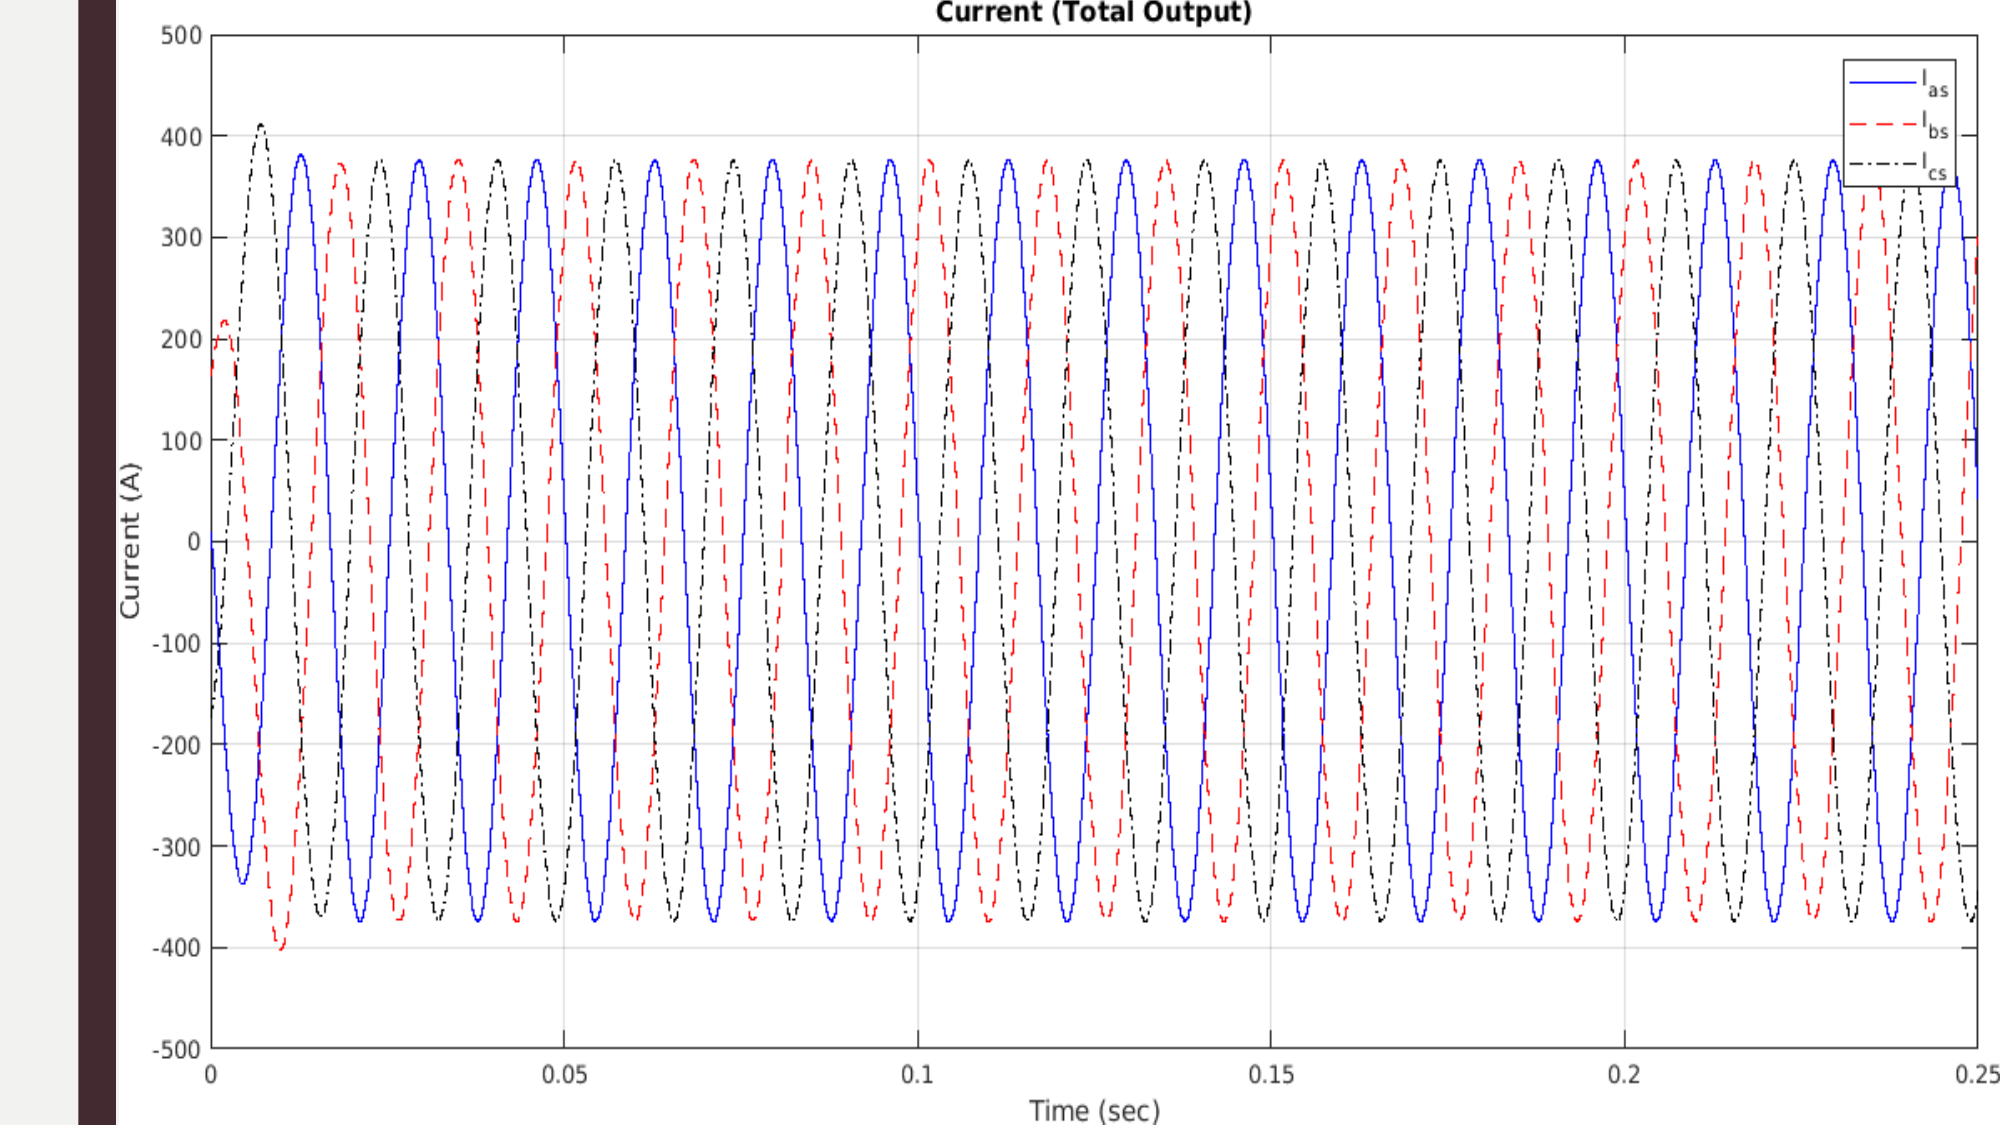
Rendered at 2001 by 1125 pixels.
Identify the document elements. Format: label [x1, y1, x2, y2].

list [119, 0, 2000, 1125]
